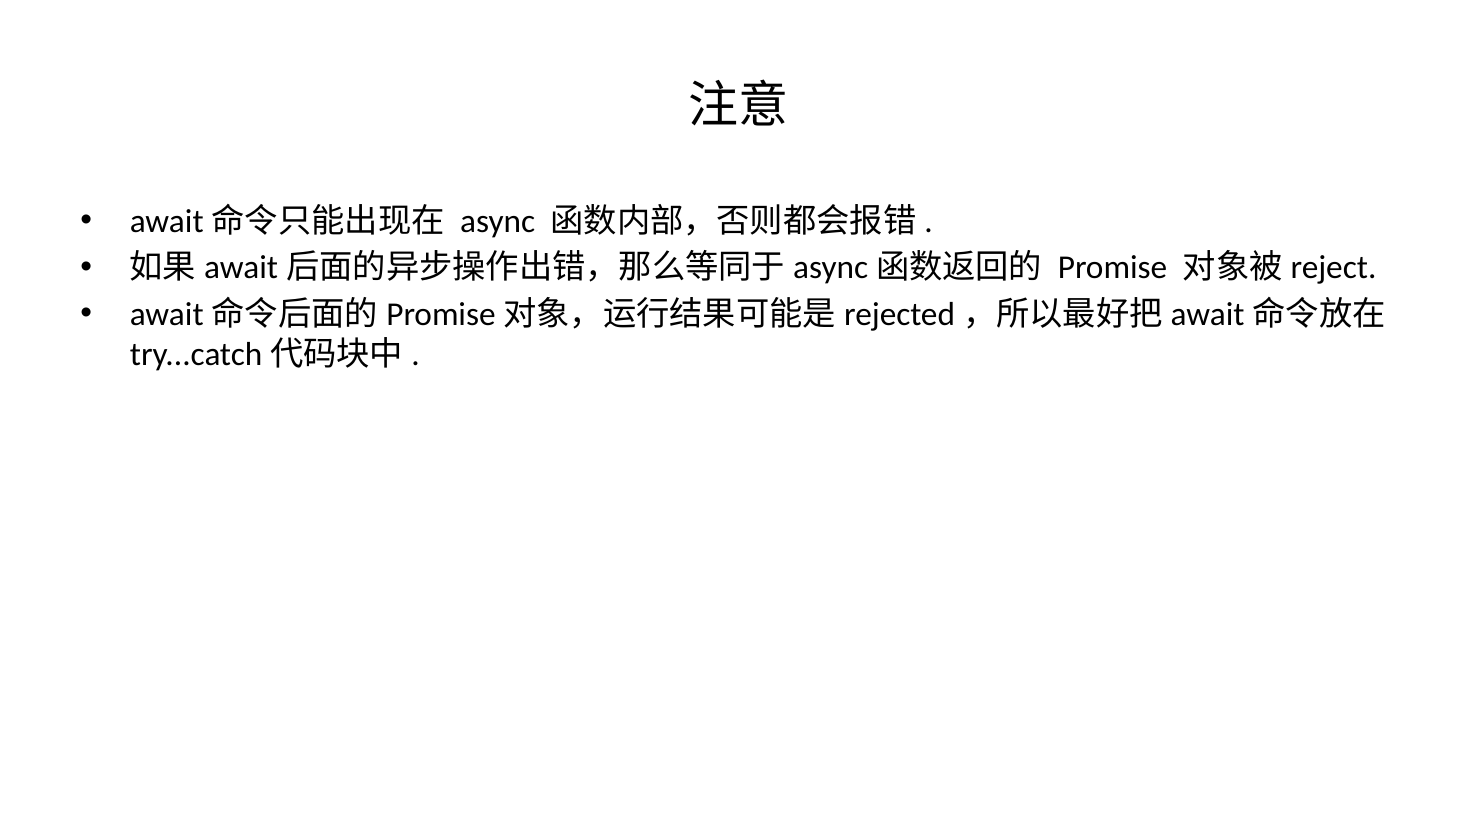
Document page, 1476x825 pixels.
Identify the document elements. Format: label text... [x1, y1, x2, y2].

list await命令只能出现在 async 函数内部，否则都会报错. 如果await后面的异步操作出错，那么等同于async函数返回的 Promise 对象被reject. await命令后面的Promise对象，运行结果可能是rejected，所以最好把await命令放在try...catch代码块中. [73, 192, 1404, 740]
title 注意 [73, 32, 1404, 172]
